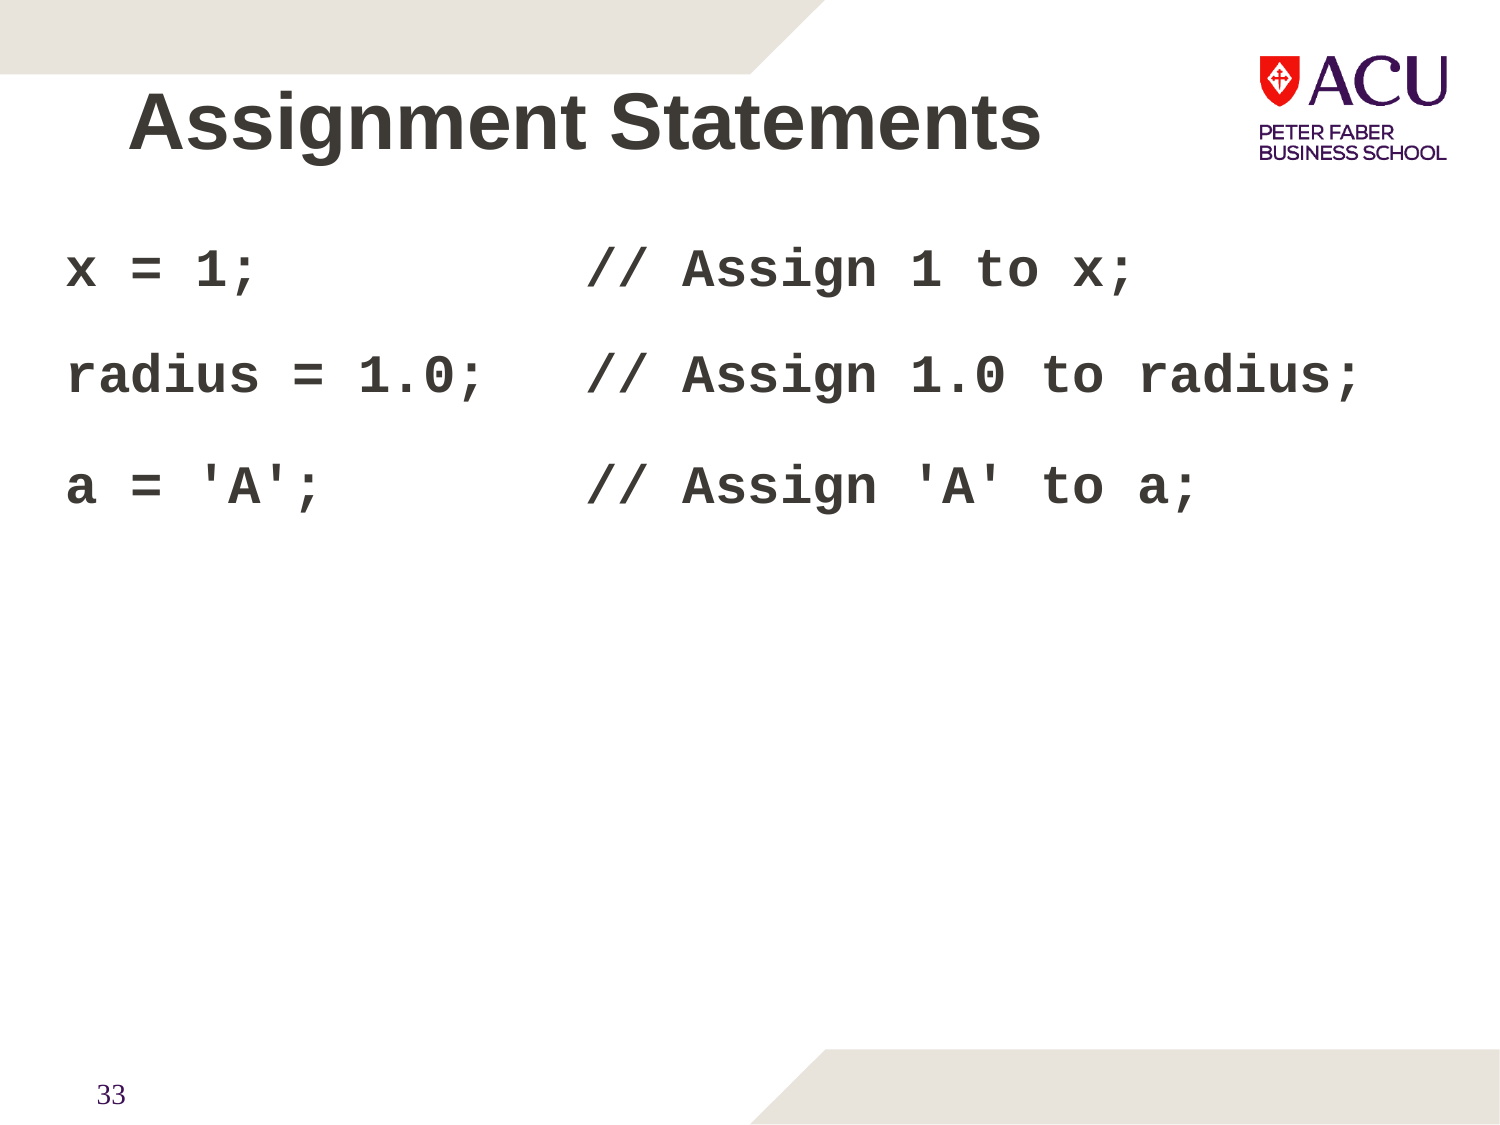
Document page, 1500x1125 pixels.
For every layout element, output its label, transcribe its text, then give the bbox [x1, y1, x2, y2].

list x = 1; // Assign 1 to x; radius = 1.0; // Assign 1.0 to radius; a = 'A'; // Assign 'A' to a; [50, 224, 1450, 716]
picture [1388, 41, 1466, 175]
title Assignment Statements [112, 0, 1388, 224]
slide_number 33 [81, 1068, 156, 1109]
